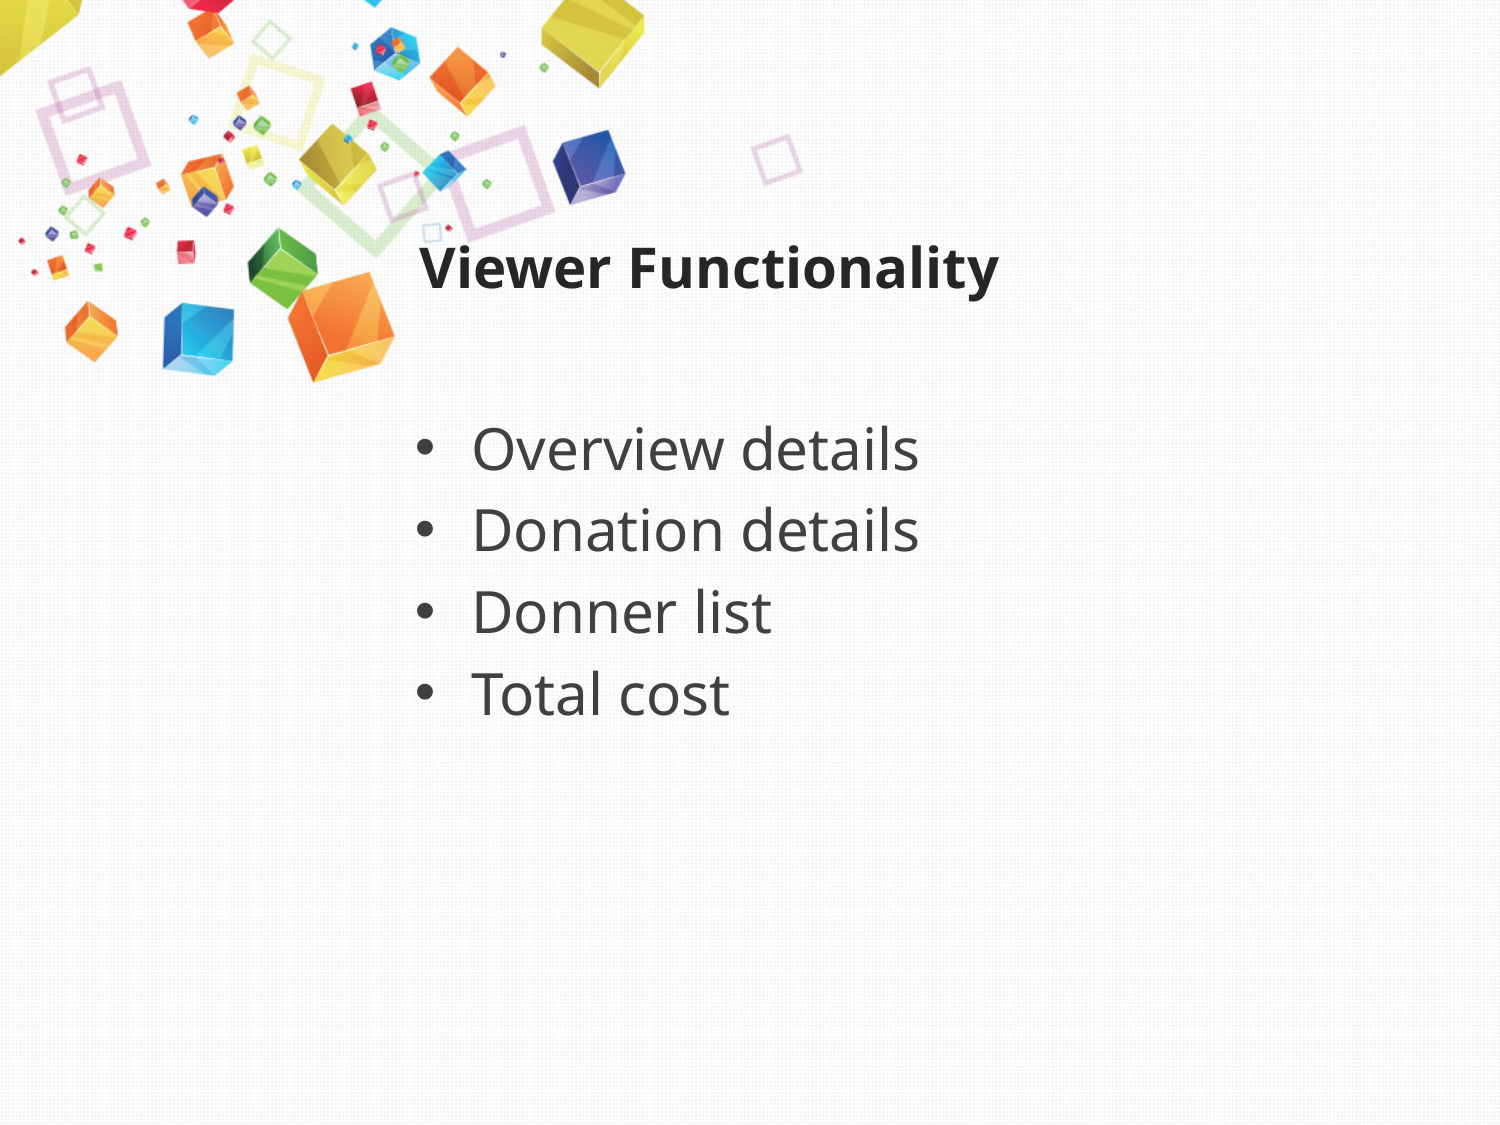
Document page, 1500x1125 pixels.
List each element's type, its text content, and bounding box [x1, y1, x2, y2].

list Overview details Donation details Donner list Total cost [399, 404, 1500, 1106]
picture [0, 0, 1500, 1125]
title Viewer Functionality [404, 224, 1500, 375]
